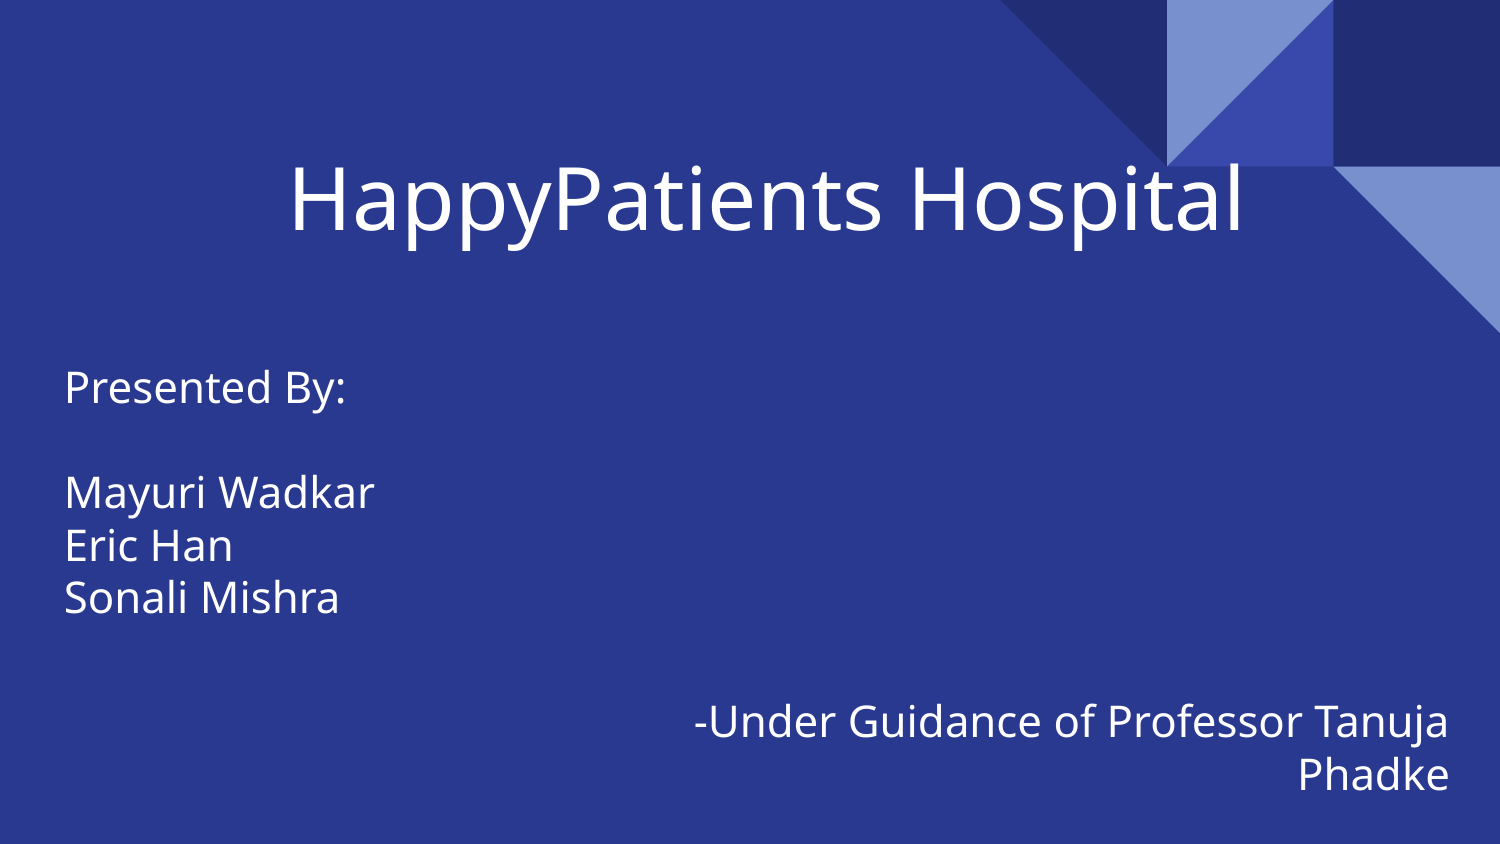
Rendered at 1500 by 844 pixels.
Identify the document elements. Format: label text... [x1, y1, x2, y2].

subtitle -Under Guidance of Professor Tanuja Phadke [542, 679, 1465, 777]
title HappyPatients Hospital [93, 125, 1442, 263]
subtitle Presented By: Mayuri Wadkar Eric Han Sonali Mishra [48, 344, 1398, 627]
